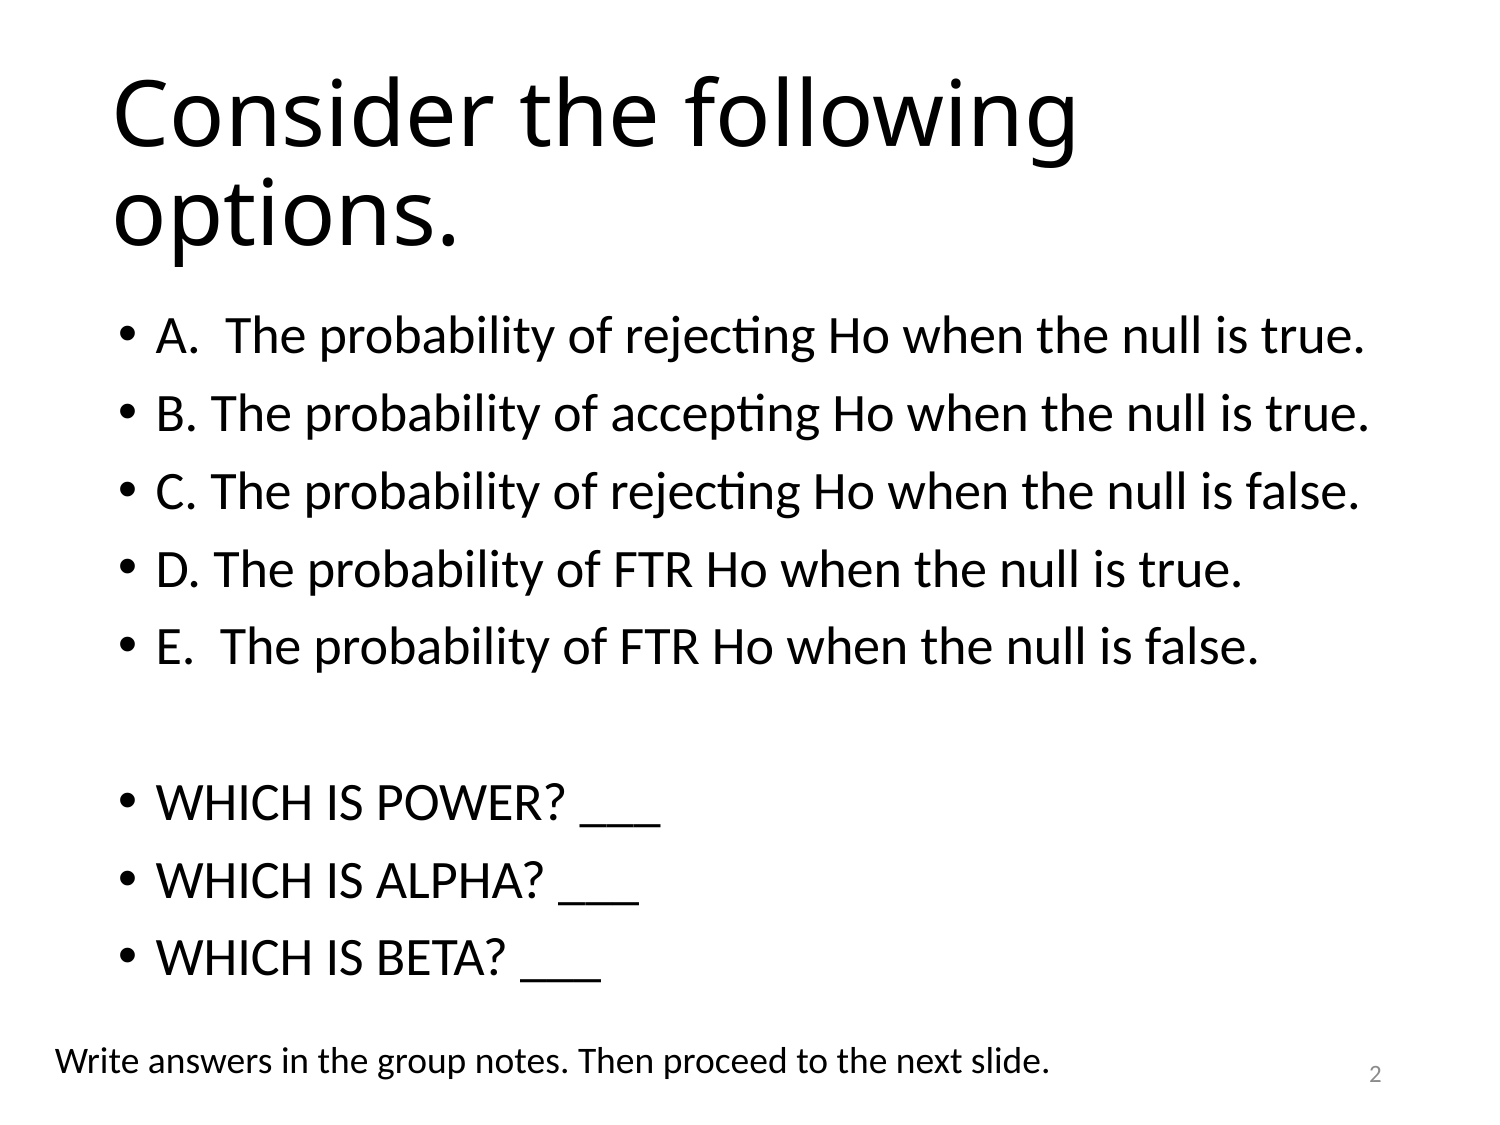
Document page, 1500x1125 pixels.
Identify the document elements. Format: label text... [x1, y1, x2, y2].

slide_number 2 [1059, 1042, 1397, 1103]
list A. The probability of rejecting Ho when the null is true. B. The probability of accepting Ho when the null is true. C. The probability of rejecting Ho when the null is false. D. The probability of FTR Ho when the null is true. E. The probability of FTR Ho when the null is false. WHICH IS POWER? ___ WHICH IS ALPHA? ___ WHICH IS BETA? ___ [103, 299, 1397, 1014]
title Consider the following options. [96, 47, 1373, 285]
text_box Write answers in the group notes. Then proceed to the next slide. [40, 1029, 1340, 1089]
